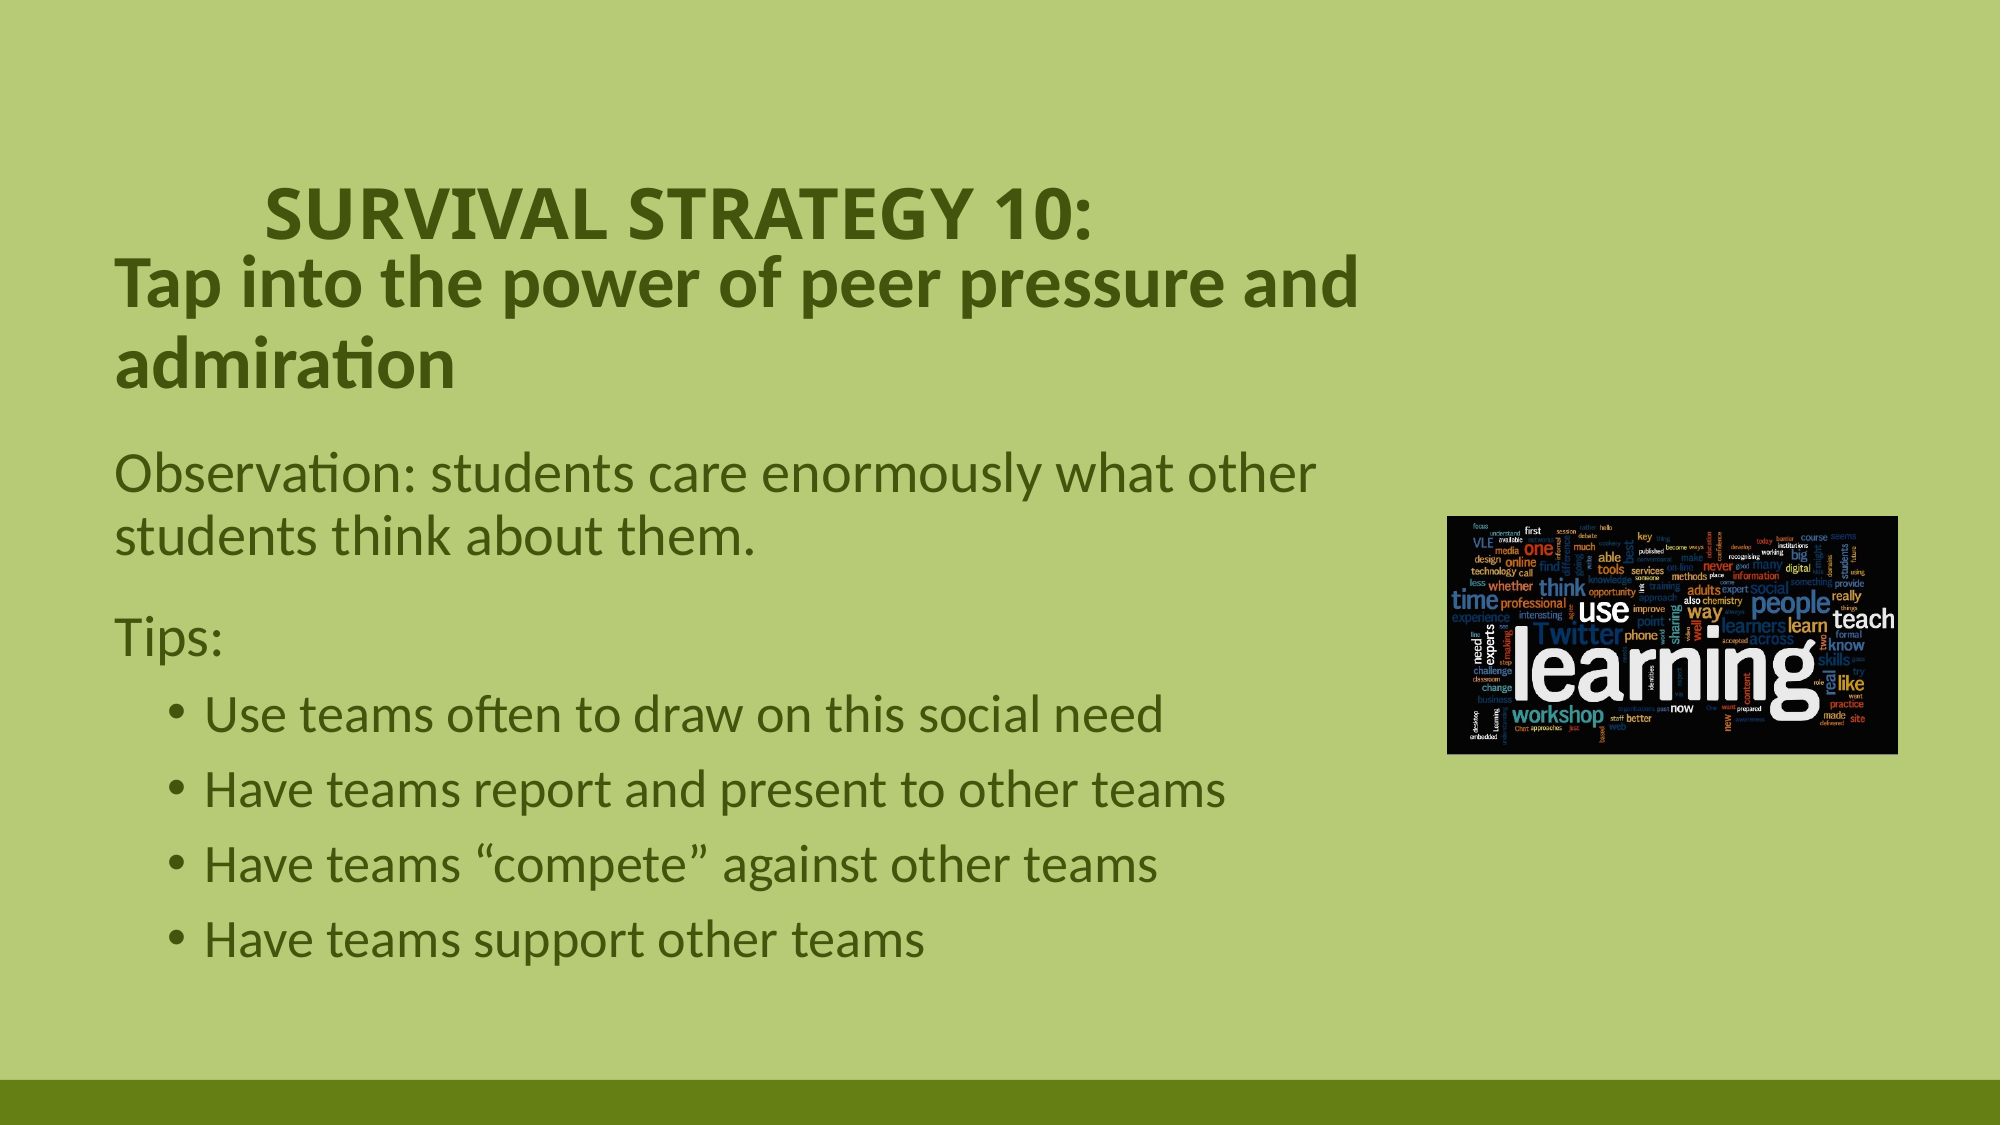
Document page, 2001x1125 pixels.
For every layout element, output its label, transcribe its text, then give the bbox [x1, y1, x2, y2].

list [1447, 516, 1898, 755]
title Survival Strategy 10: [249, 75, 1750, 263]
list Tap into the power of peer pressure and admiration Observation: students care enormously what other students think about them. Tips: Use teams often to draw on this social need Have teams report and present to other teams Have teams “compete” against other teams Have teams support other teams [92, 235, 1400, 1014]
